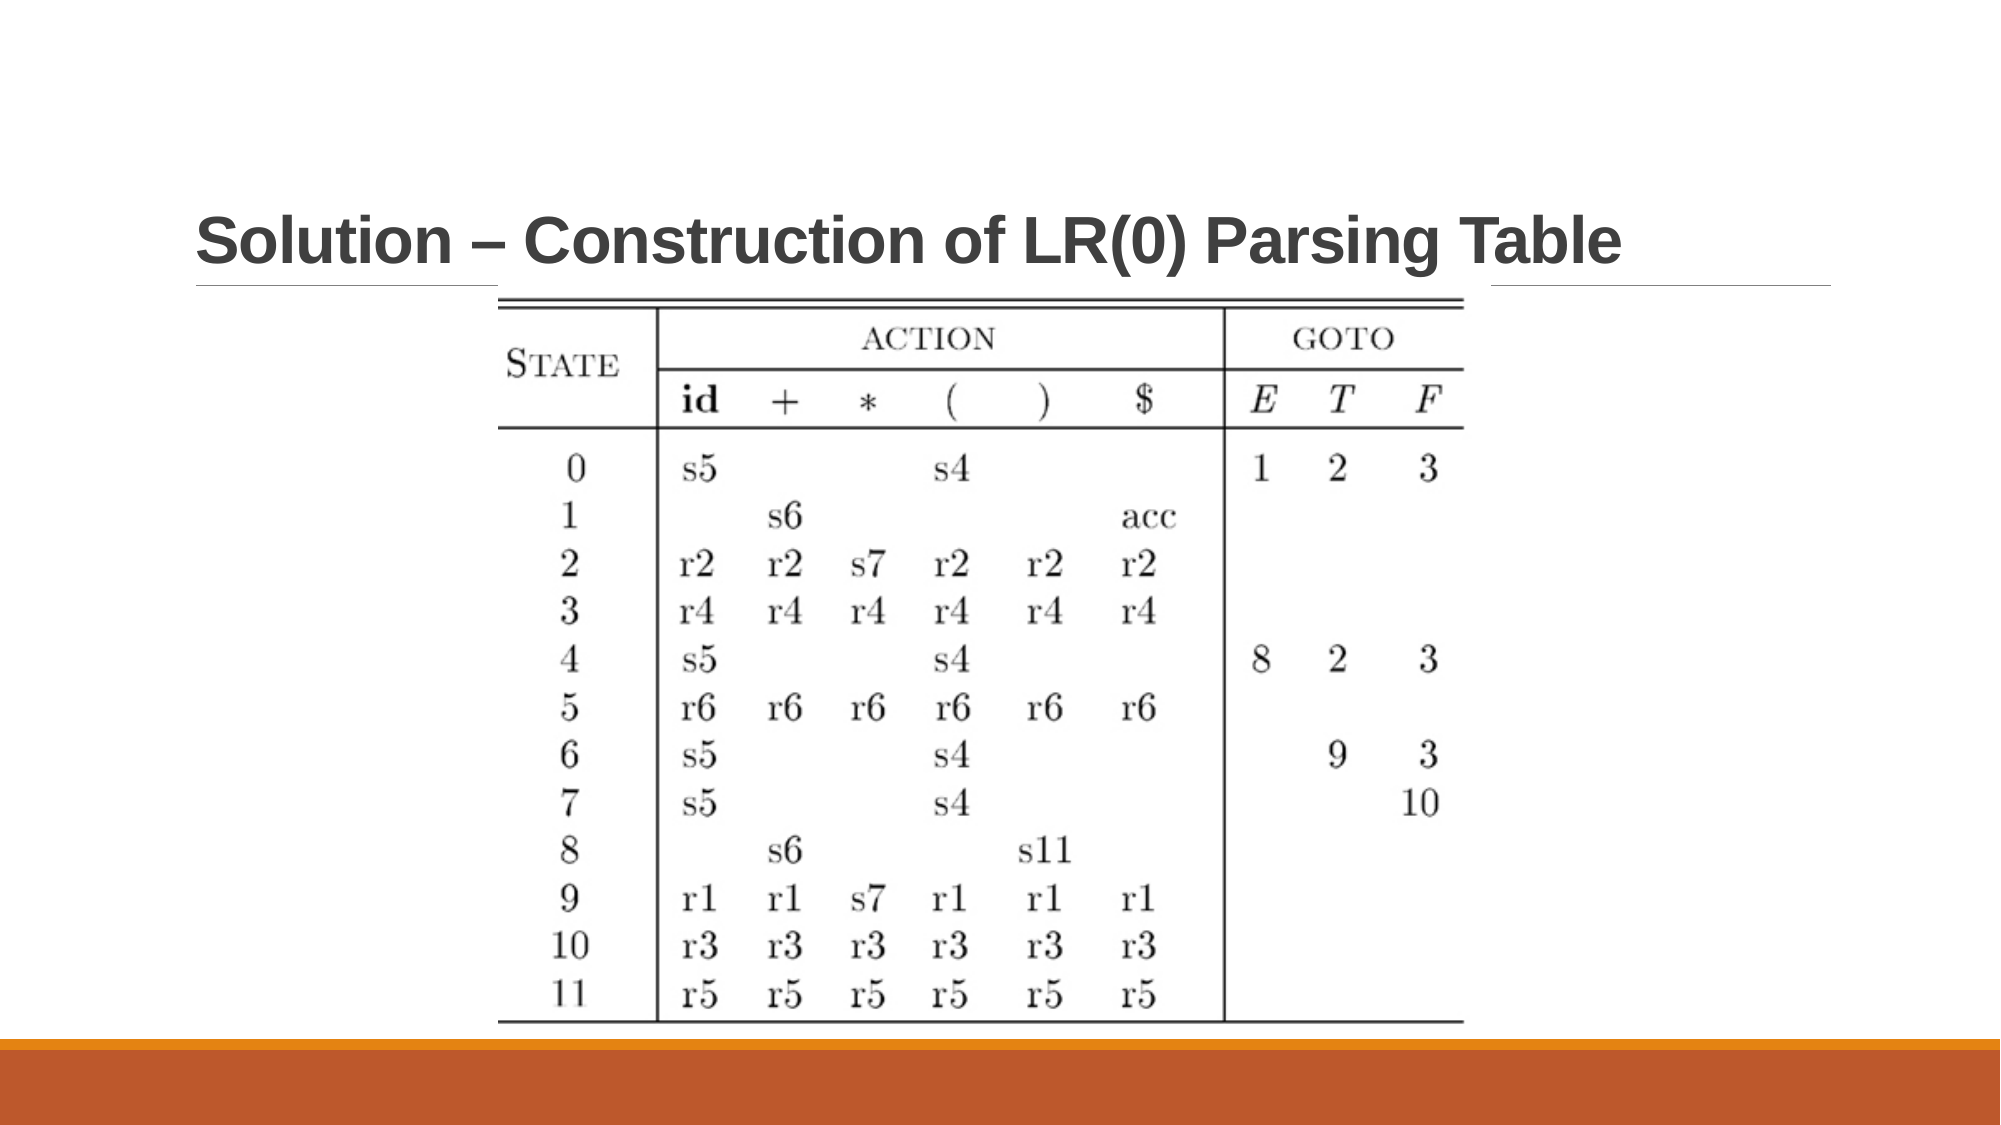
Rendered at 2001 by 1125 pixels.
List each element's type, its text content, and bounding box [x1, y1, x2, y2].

picture [498, 279, 1491, 1039]
title Solution – Construction of LR(0) Parsing Table [180, 47, 1830, 285]
list [180, 302, 1830, 1061]
